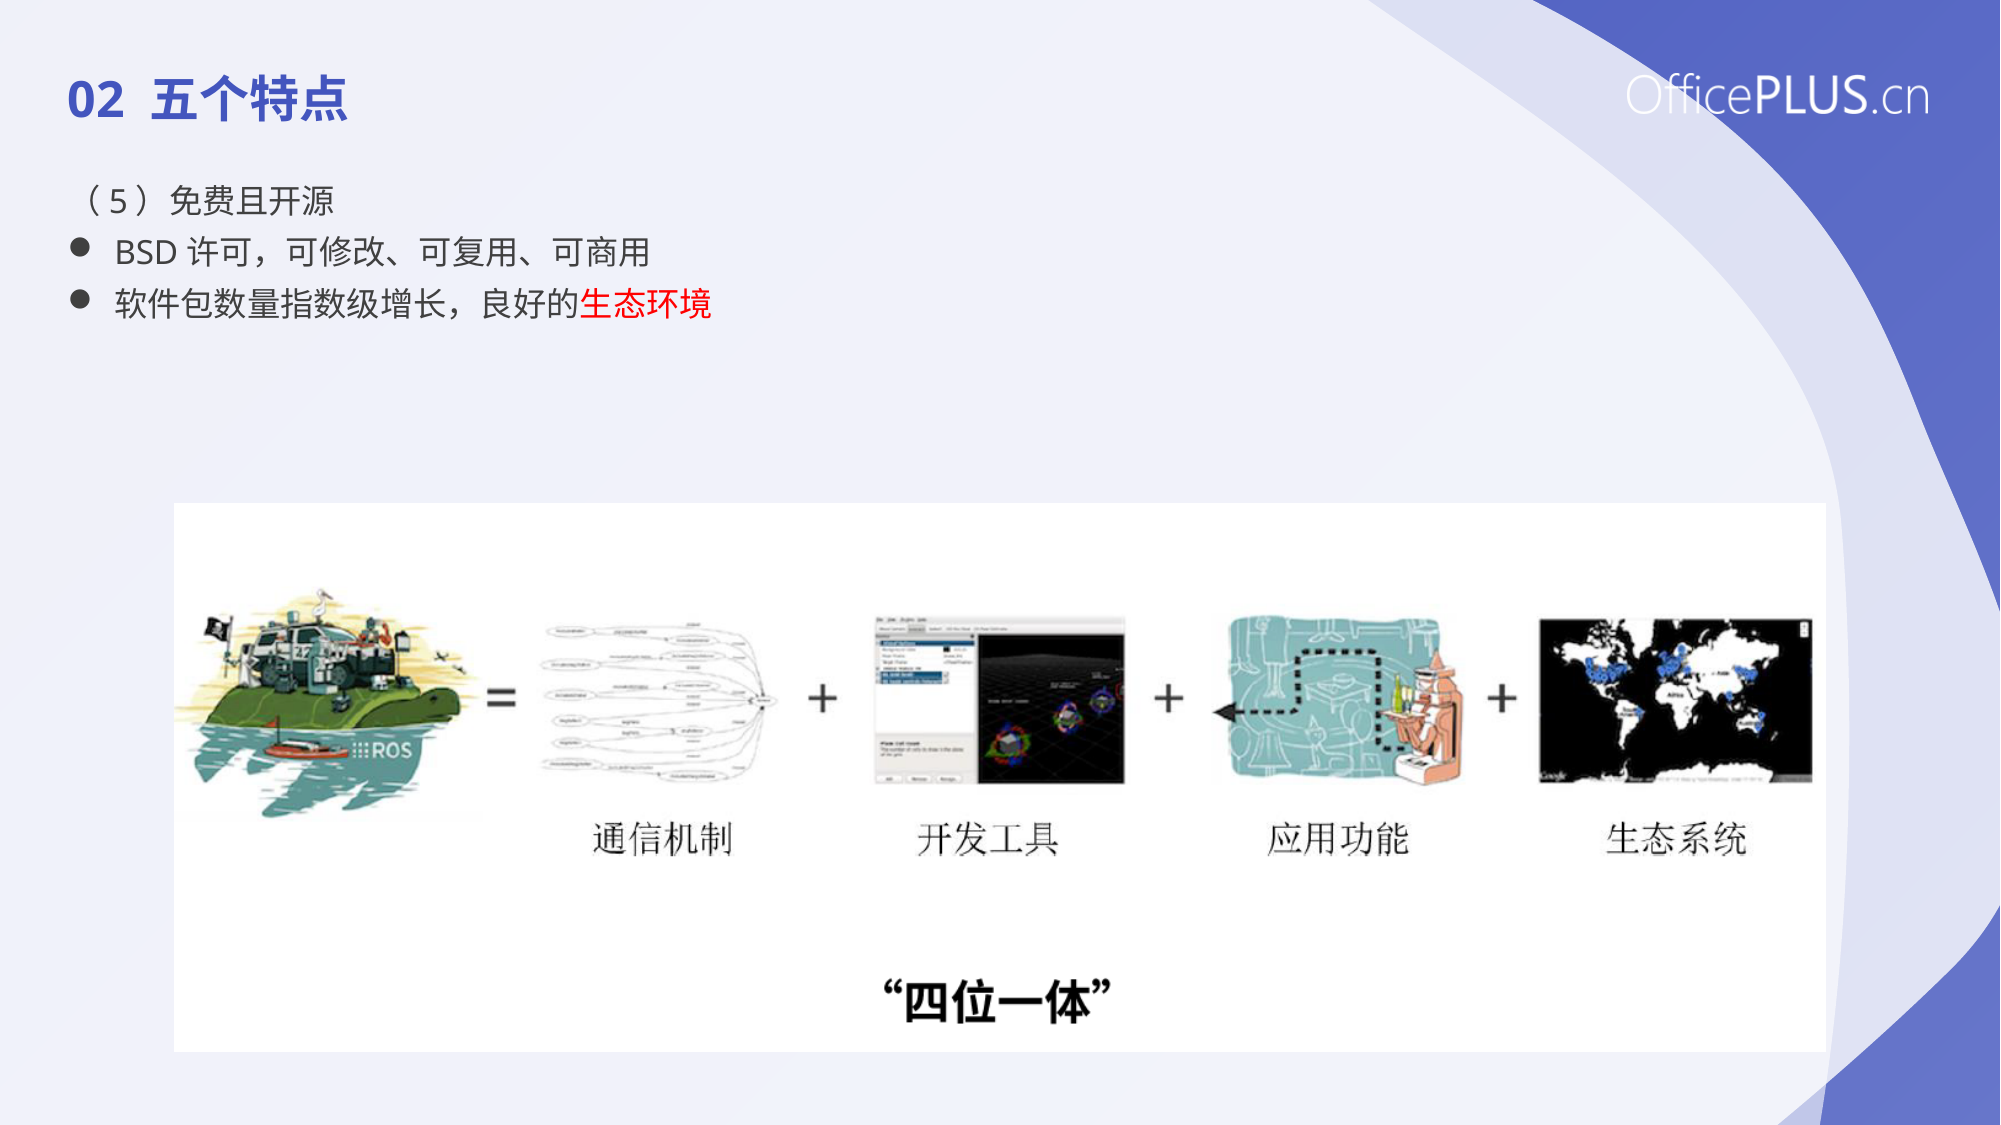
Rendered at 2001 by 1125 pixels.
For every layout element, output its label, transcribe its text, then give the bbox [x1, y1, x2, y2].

picture [174, 503, 1826, 1052]
list 02 五个特点 [52, 41, 924, 160]
picture [1627, 73, 1928, 114]
text_box （5）免费且开源 BSD许可，可修改、可复用、可商用 软件包数量指数级增长，良好的生态环境 [52, 160, 1445, 331]
